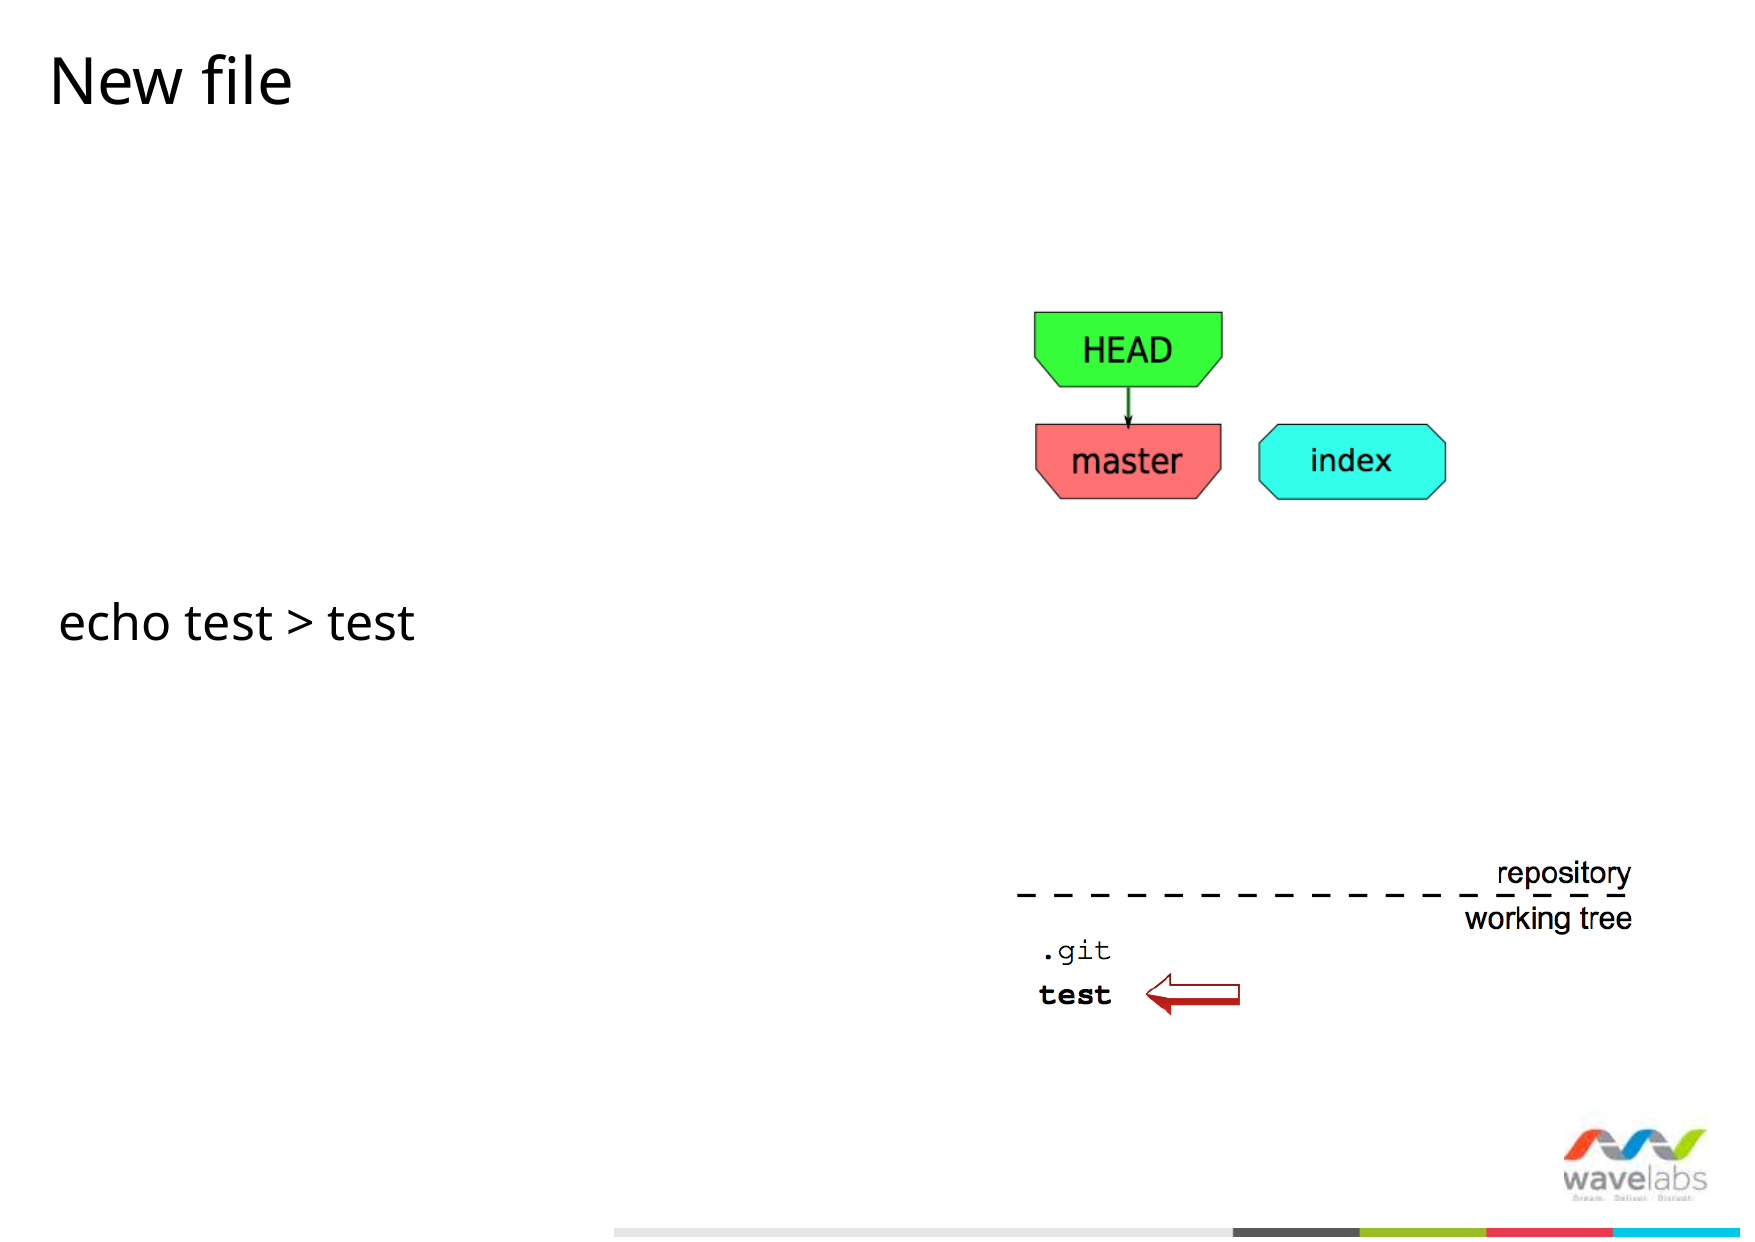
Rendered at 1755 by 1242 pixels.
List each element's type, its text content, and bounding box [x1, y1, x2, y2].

picture [614, 1228, 1740, 1237]
list echo test > test [52, 138, 1744, 1104]
picture [1564, 1108, 1712, 1201]
title New file [41, 32, 1735, 125]
picture [981, 757, 1666, 1085]
picture [973, 253, 1508, 611]
